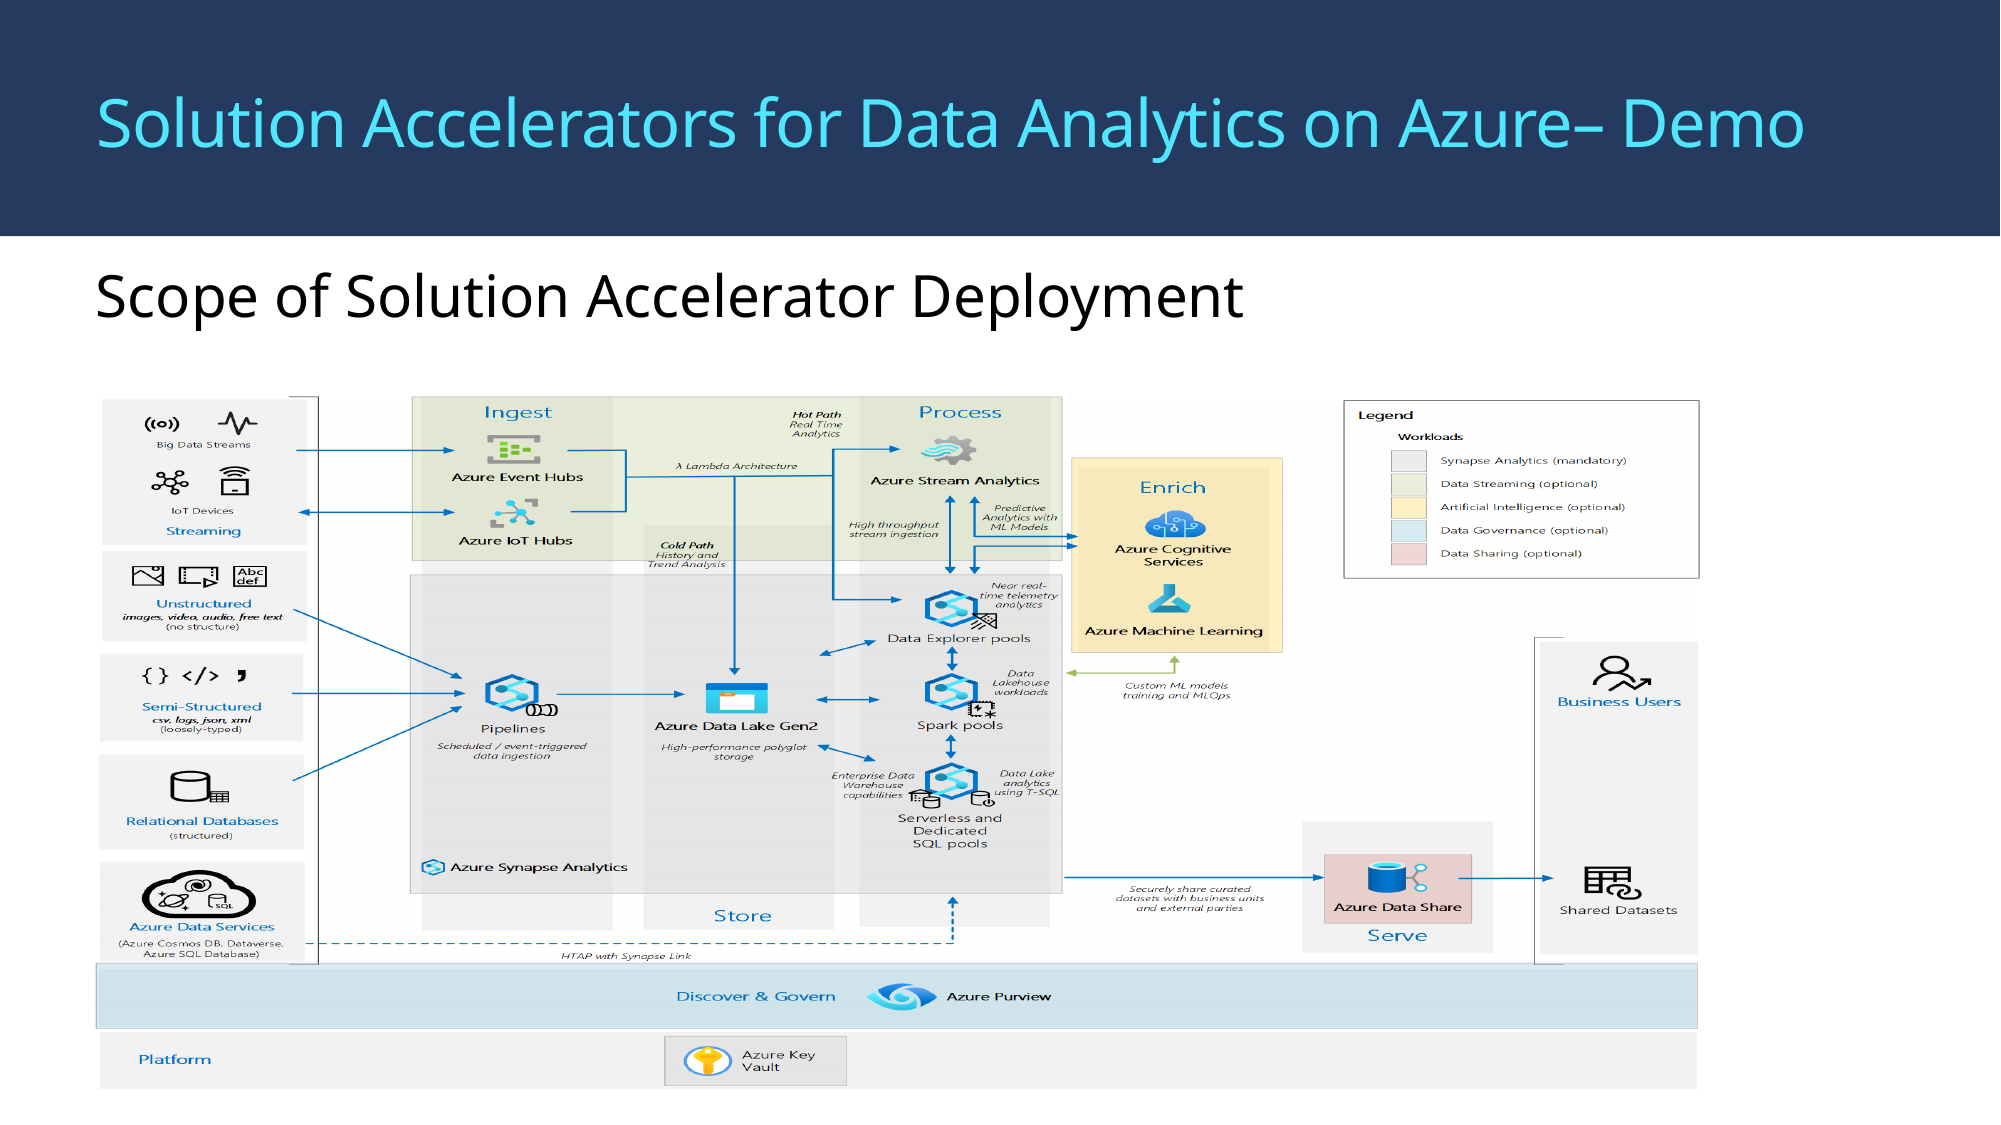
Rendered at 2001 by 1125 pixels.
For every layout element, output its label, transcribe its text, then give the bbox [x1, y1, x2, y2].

title Solution Accelerators for Data Analytics on Azure– Demo [96, 80, 1904, 161]
picture [95, 396, 1700, 1089]
list Scope of Solution Accelerator Deployment [95, 259, 1904, 330]
